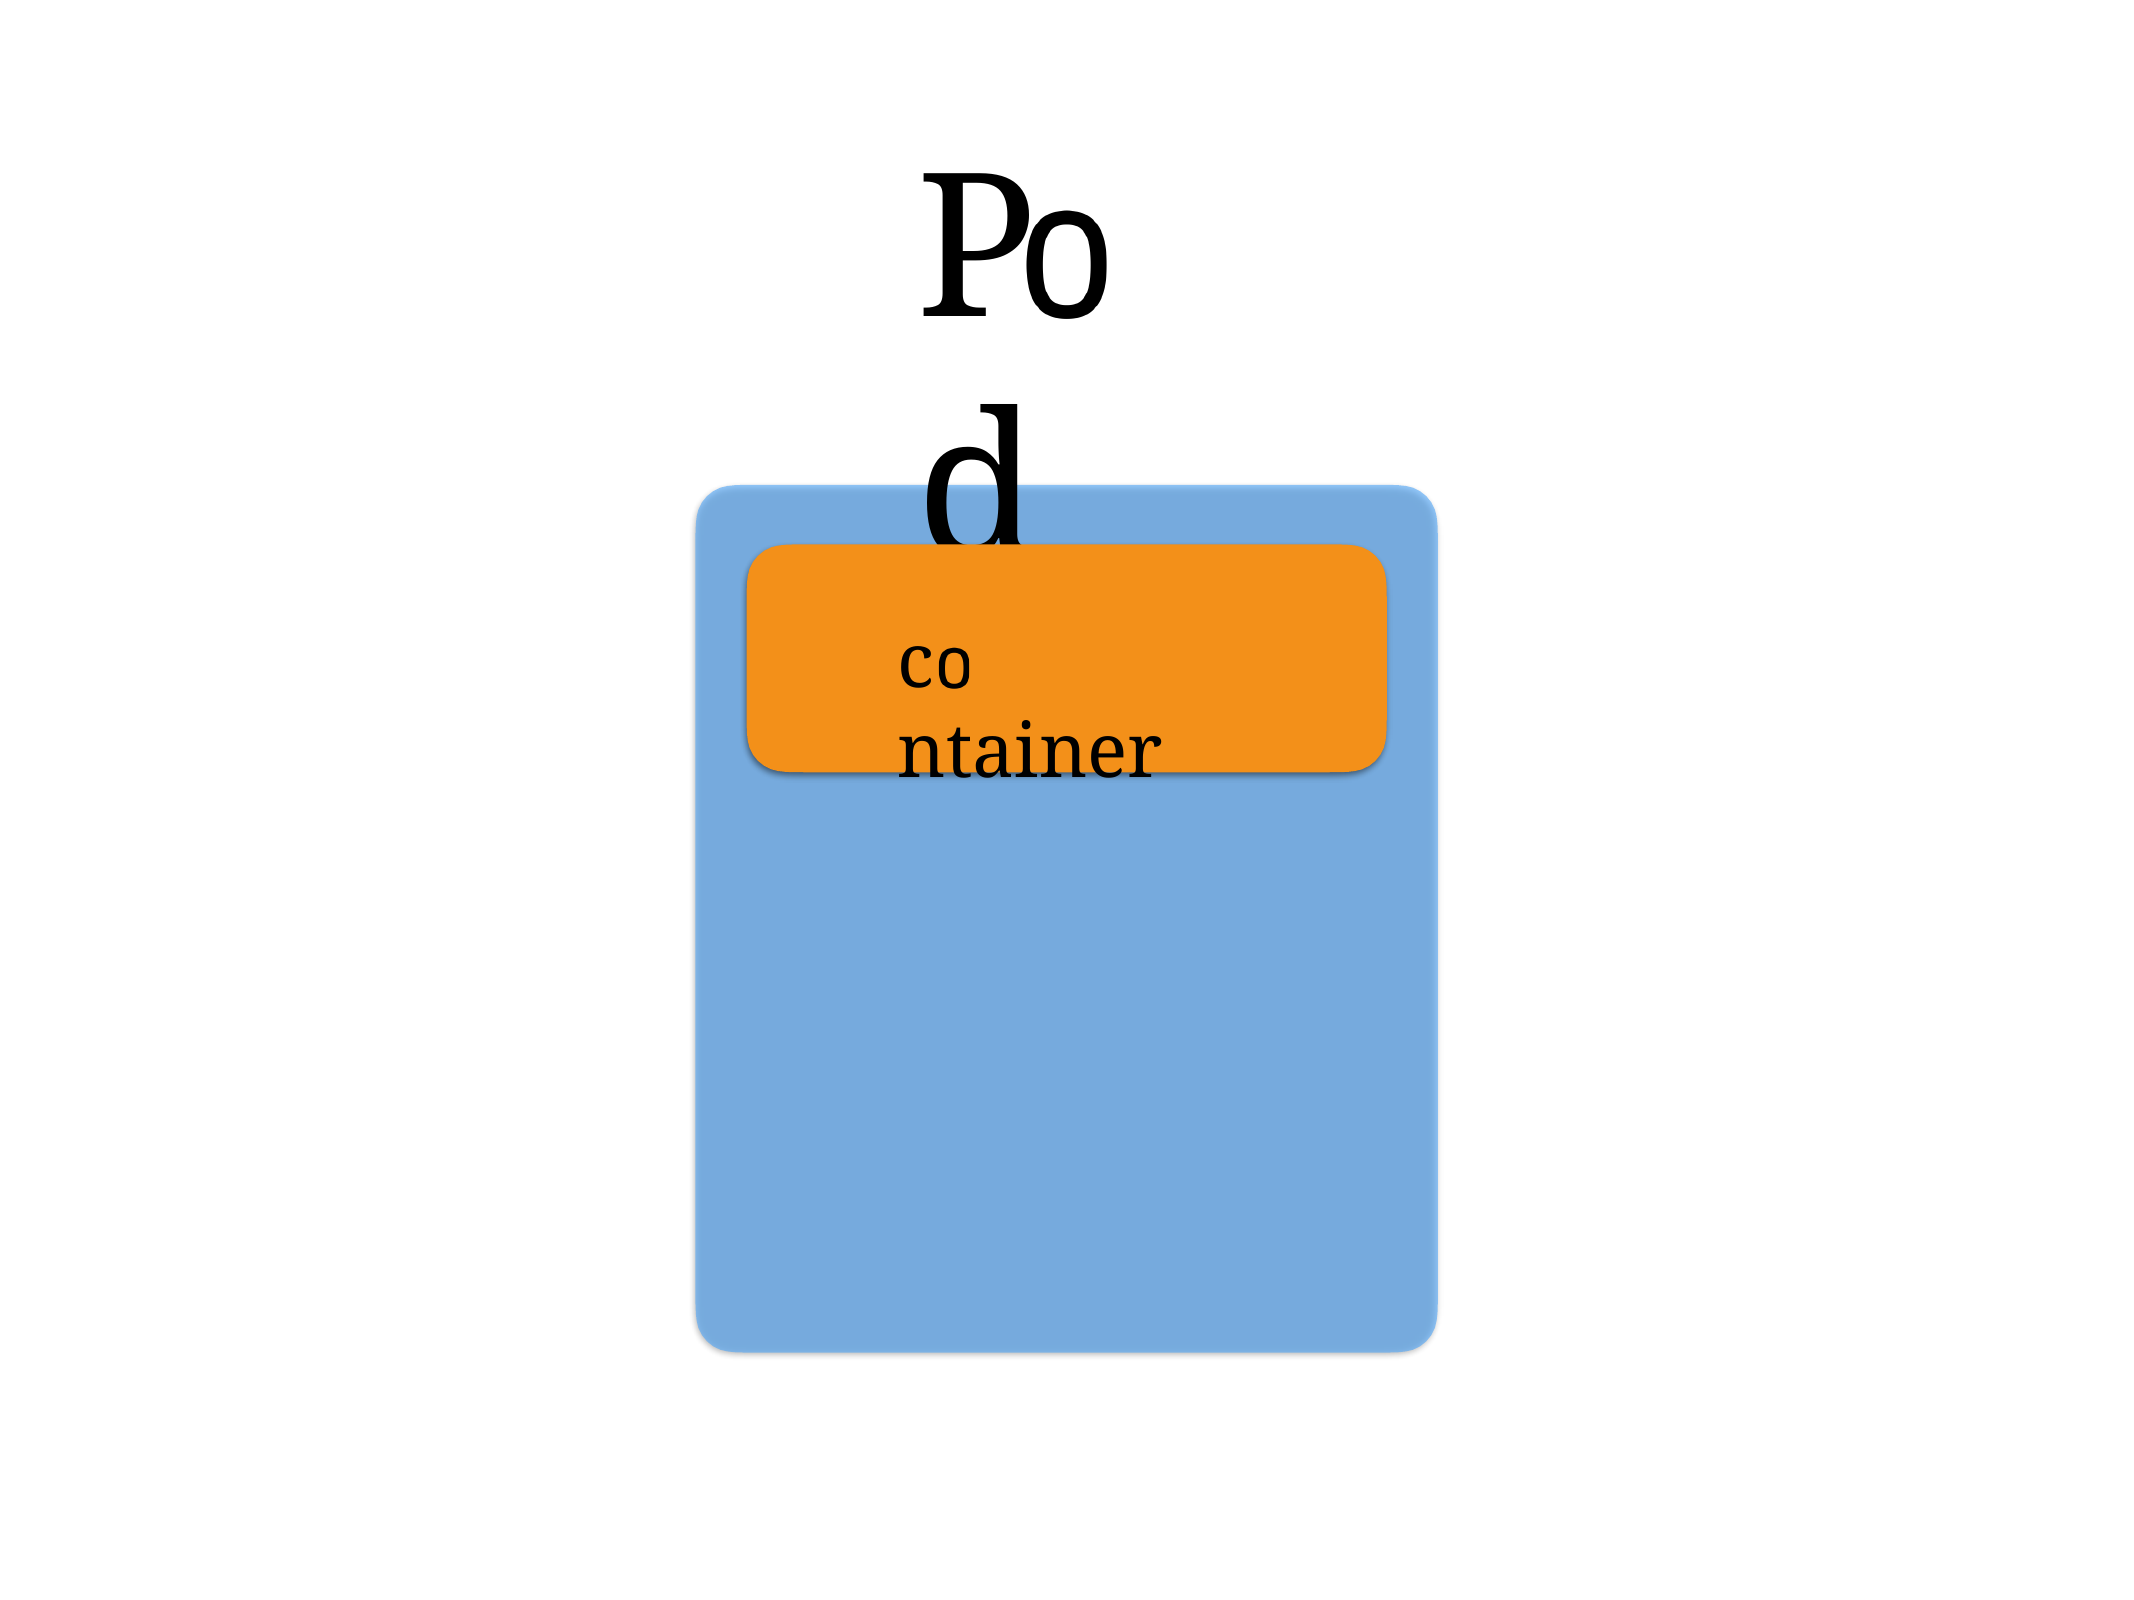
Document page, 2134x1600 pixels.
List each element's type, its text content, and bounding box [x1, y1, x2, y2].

text_box [689, 482, 1444, 1363]
text_box [746, 544, 1387, 773]
text_box P d [914, 114, 1219, 544]
text_box [695, 484, 1438, 1353]
text_box [740, 542, 914, 783]
title c ntainer [895, 610, 1238, 880]
text_box [1219, 542, 1393, 783]
